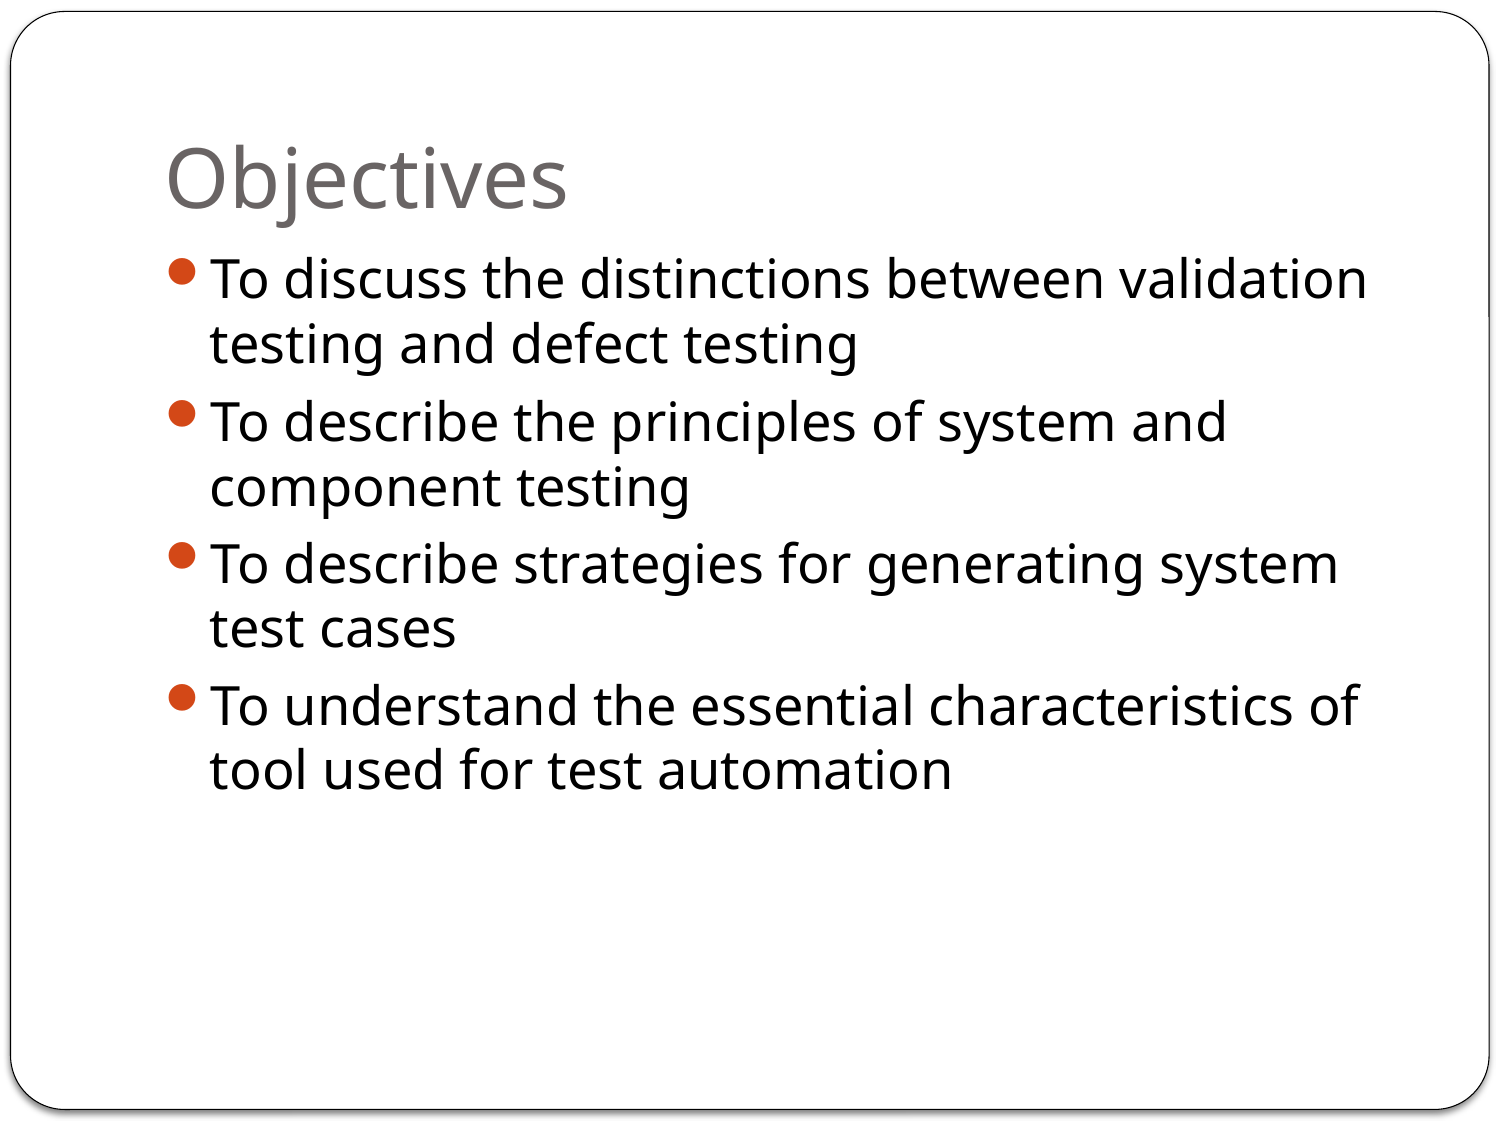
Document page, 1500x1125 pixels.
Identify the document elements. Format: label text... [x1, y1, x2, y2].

title Objectives [150, 45, 1425, 233]
list To discuss the distinctions between validation testing and defect testing To describe the principles of system and component testing To describe strategies for generating system test cases To understand the essential characteristics of tool used for test automation [150, 237, 1425, 988]
